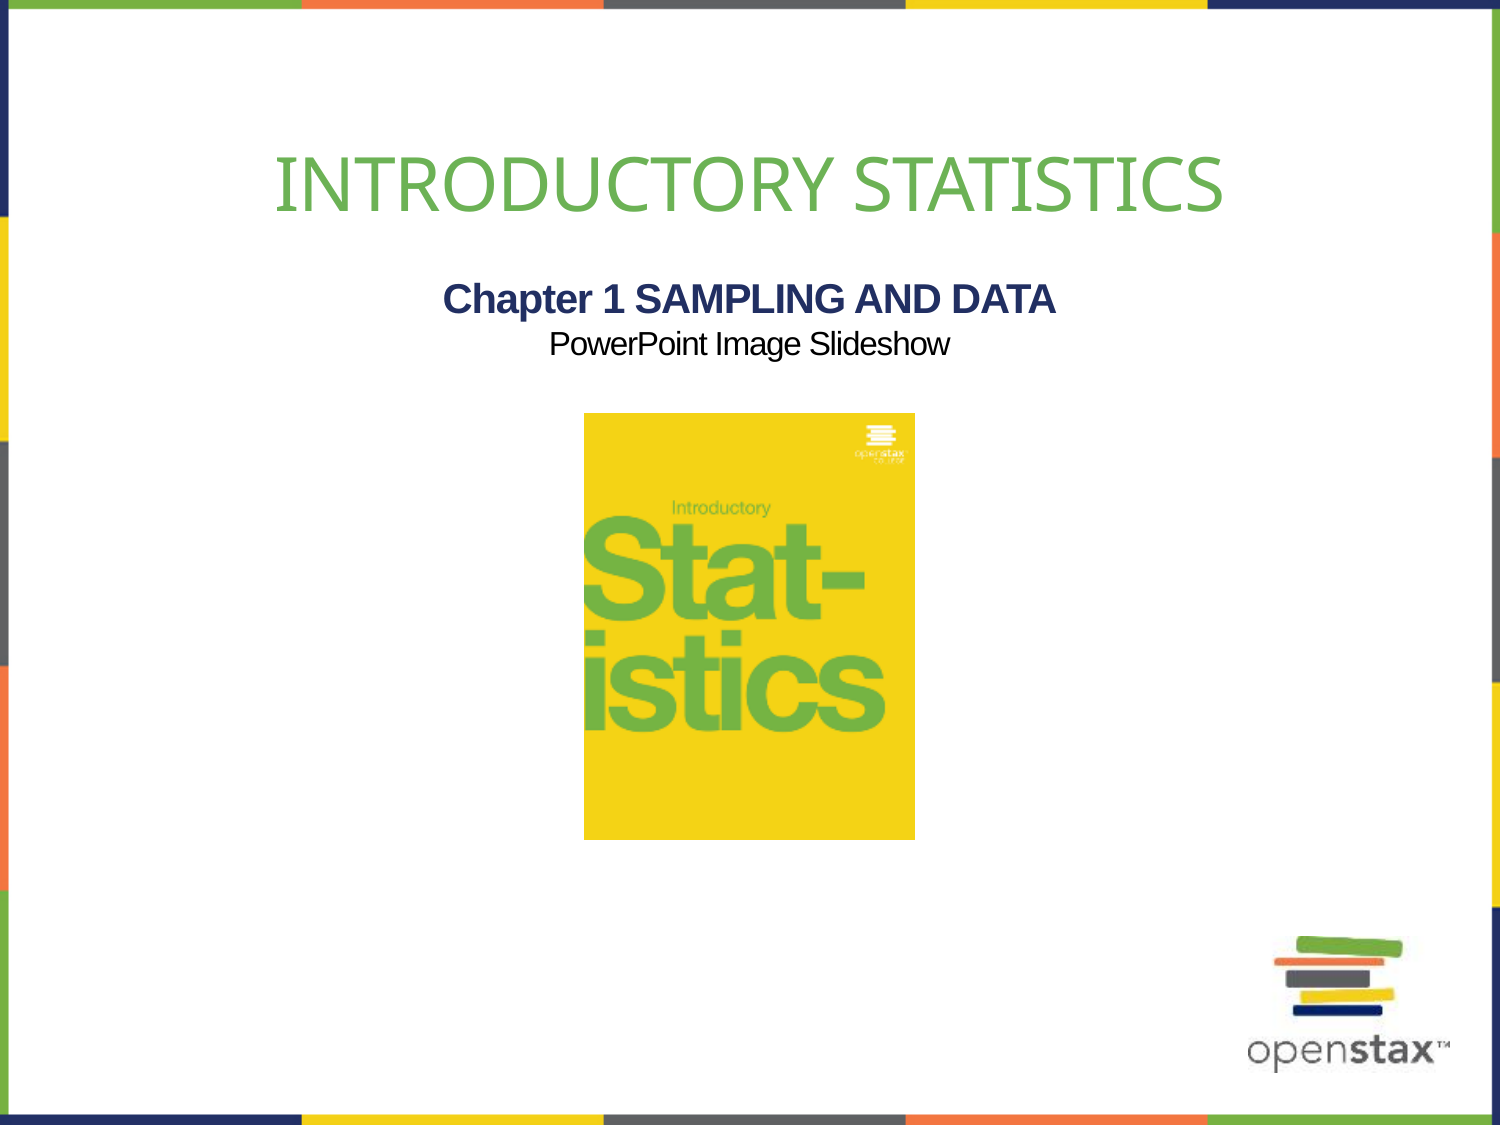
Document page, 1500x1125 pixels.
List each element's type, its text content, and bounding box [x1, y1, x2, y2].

picture [0, 0, 1500, 129]
picture [0, 246, 1500, 1125]
text_box Introductory statistics Chapter 1 SAMPLING AND DATA PowerPoint Image Slideshow [0, 129, 1500, 246]
